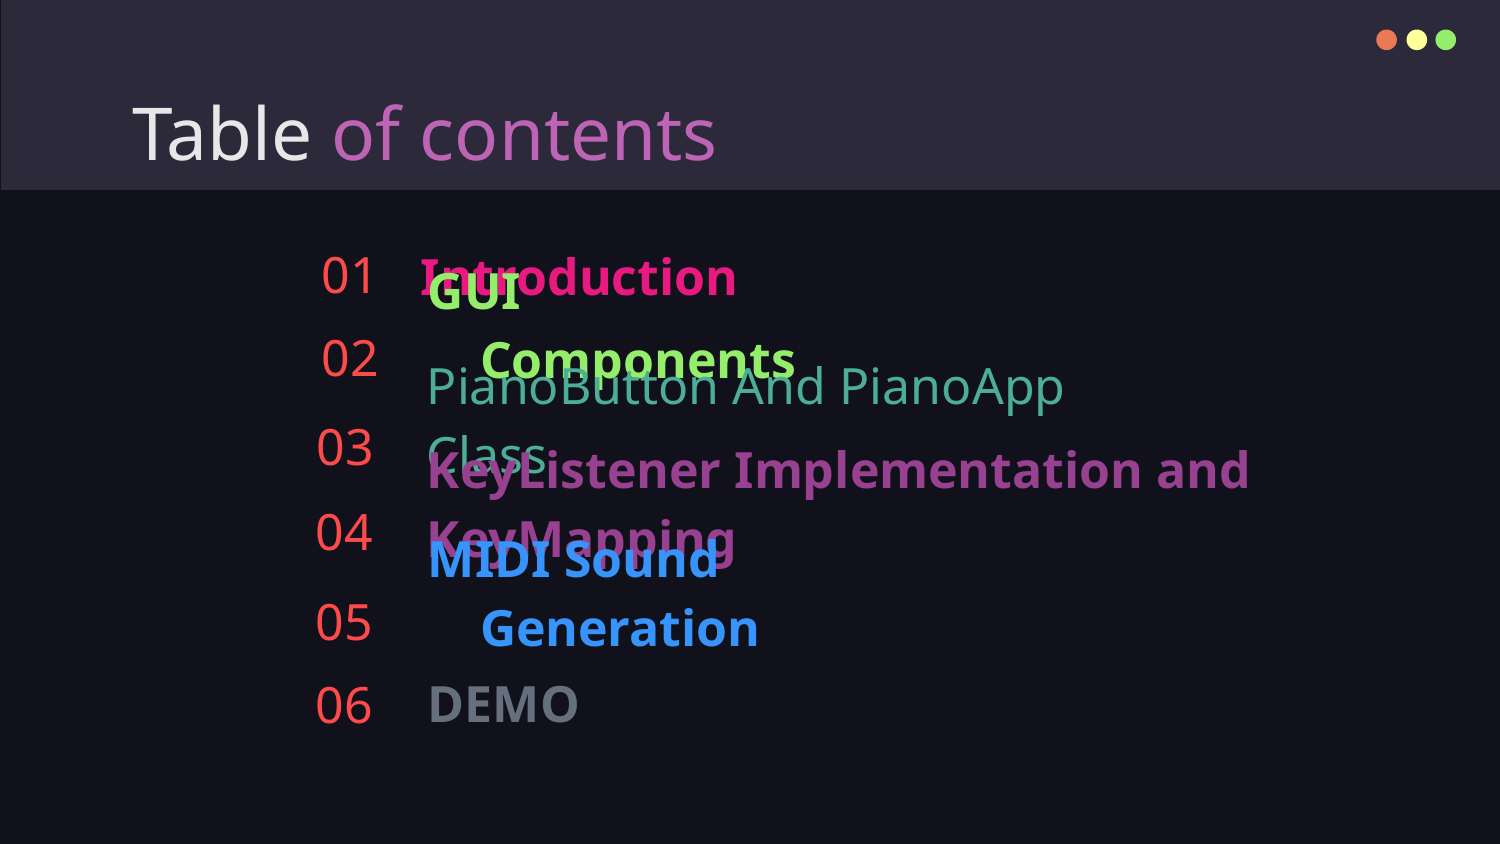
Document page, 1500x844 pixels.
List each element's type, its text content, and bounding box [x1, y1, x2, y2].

title 01 [306, 241, 405, 306]
title 02 [306, 323, 390, 391]
title Table of contents [116, 72, 1382, 167]
subtitle PianoButton And PianoApp Class [411, 418, 1194, 499]
text_box 06 [300, 671, 389, 736]
title 03 [301, 418, 401, 473]
text_box 05 [300, 588, 400, 653]
text_box KeyListener Implementation and KeyMapping [411, 502, 1500, 582]
subtitle Introduction [405, 241, 894, 321]
text_box 04 [300, 503, 400, 558]
text_box DEMO [389, 668, 992, 748]
subtitle GUI Components [390, 321, 837, 404]
text_box MIDI Sound Generation [389, 591, 992, 668]
